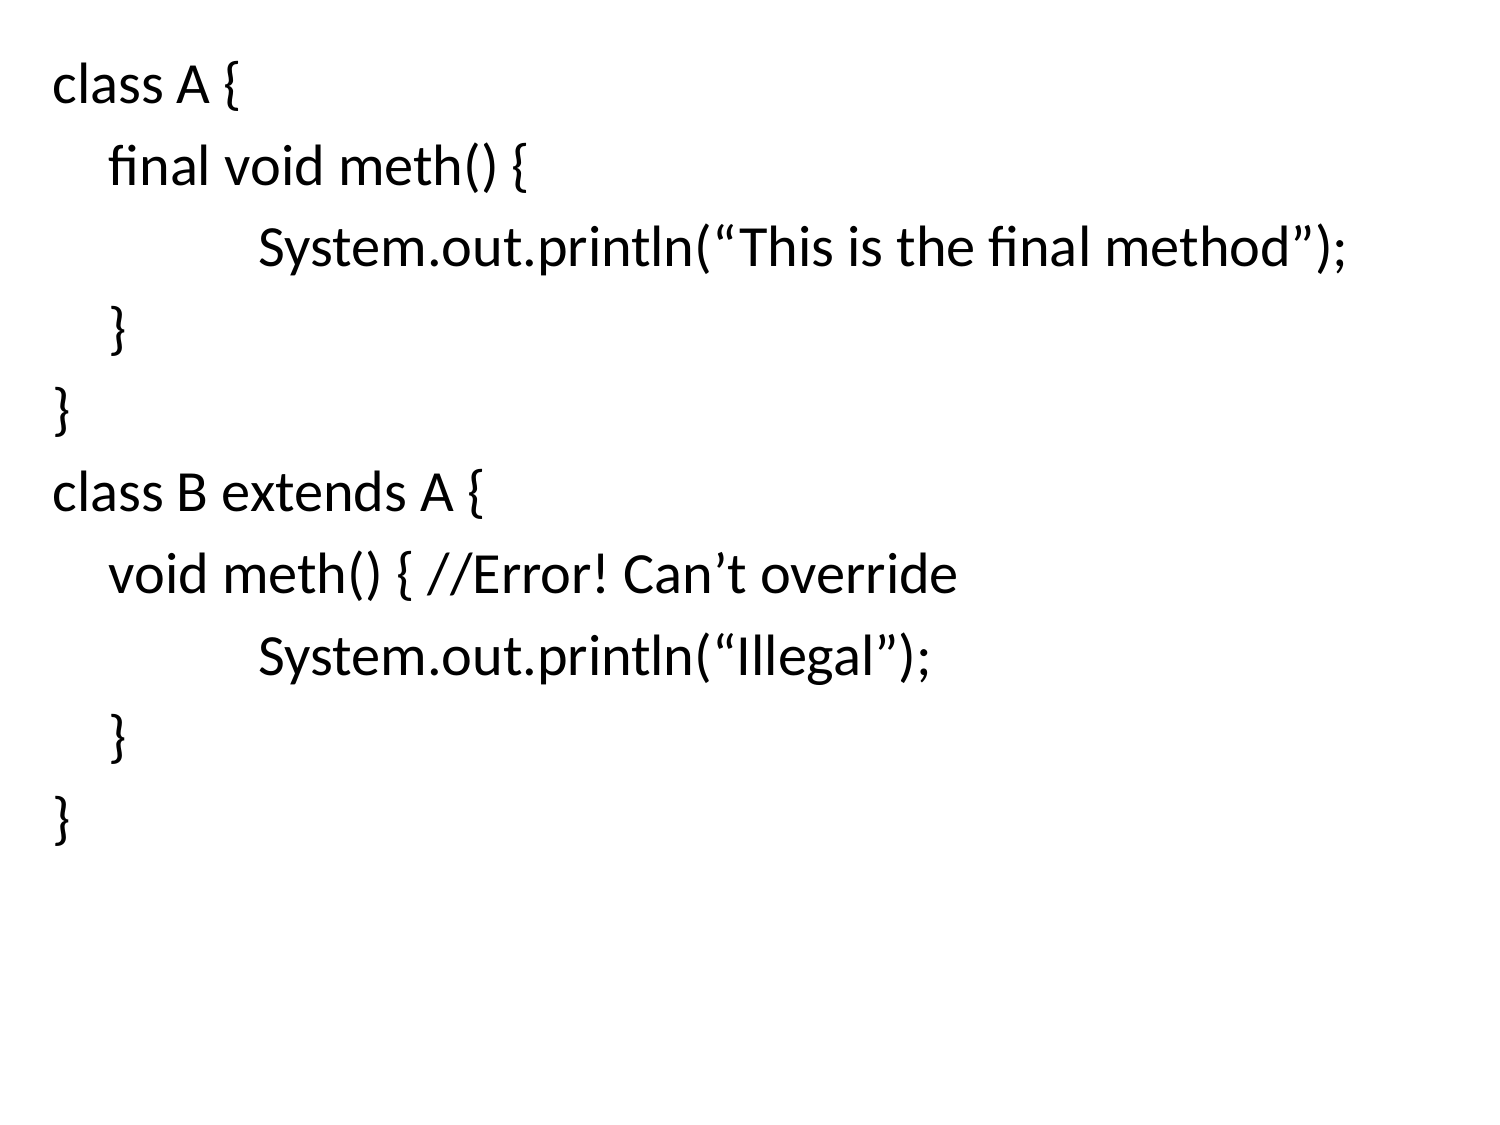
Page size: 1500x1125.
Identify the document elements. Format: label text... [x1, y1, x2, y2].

list class A { final void meth() { System.out.println(“This is the final method”); } } class B extends A { void meth() { //Error! Can’t override System.out.println(“Illegal”); } } [37, 37, 1463, 1088]
